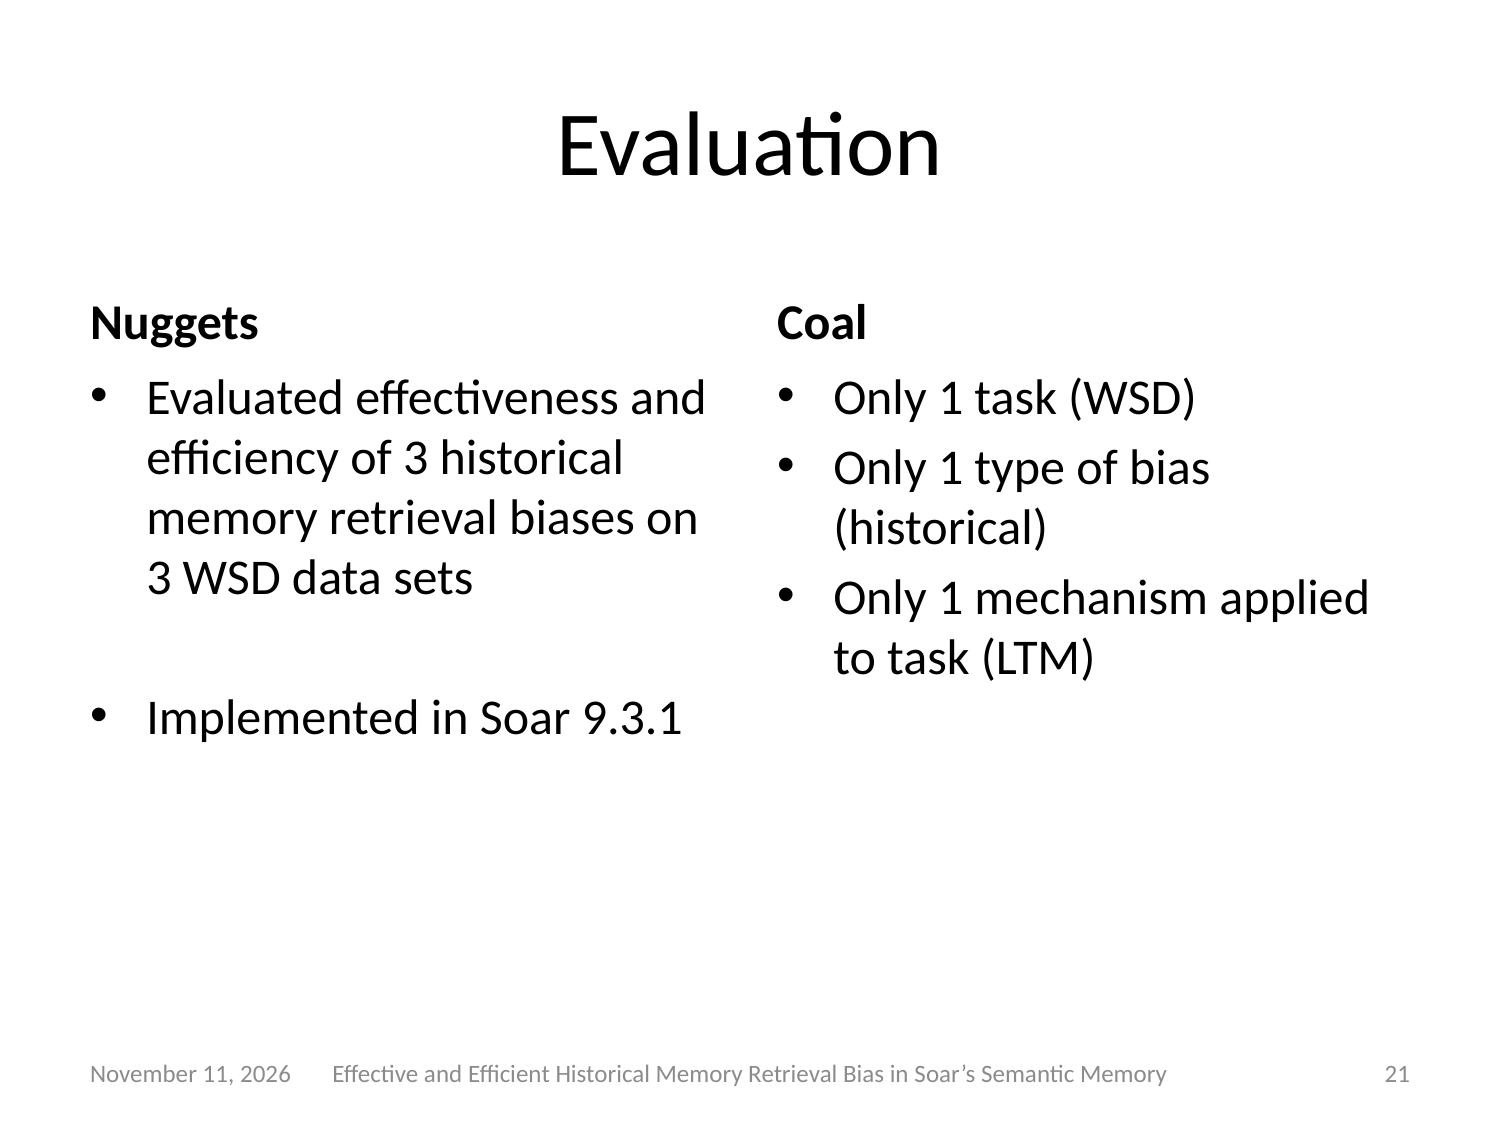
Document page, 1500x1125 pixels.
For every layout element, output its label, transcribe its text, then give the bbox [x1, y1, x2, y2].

list Coal [761, 251, 1425, 356]
list Evaluated effectiveness and efficiency of 3 historical memory retrieval biases on 3 WSD data sets Implemented in Soar 9.3.1 [75, 356, 738, 1005]
footer Effective and Efficient Historical Memory Retrieval Bias in Soar’s Semantic Memory [287, 1042, 1074, 1103]
slide_number 21 [1074, 1042, 1425, 1103]
list Only 1 task (WSD) Only 1 type of bias (historical) Only 1 mechanism applied to task (LTM) [761, 356, 1425, 1005]
title Evaluation [75, 45, 1425, 233]
list Nuggets [75, 251, 738, 356]
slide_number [75, 1042, 287, 1103]
